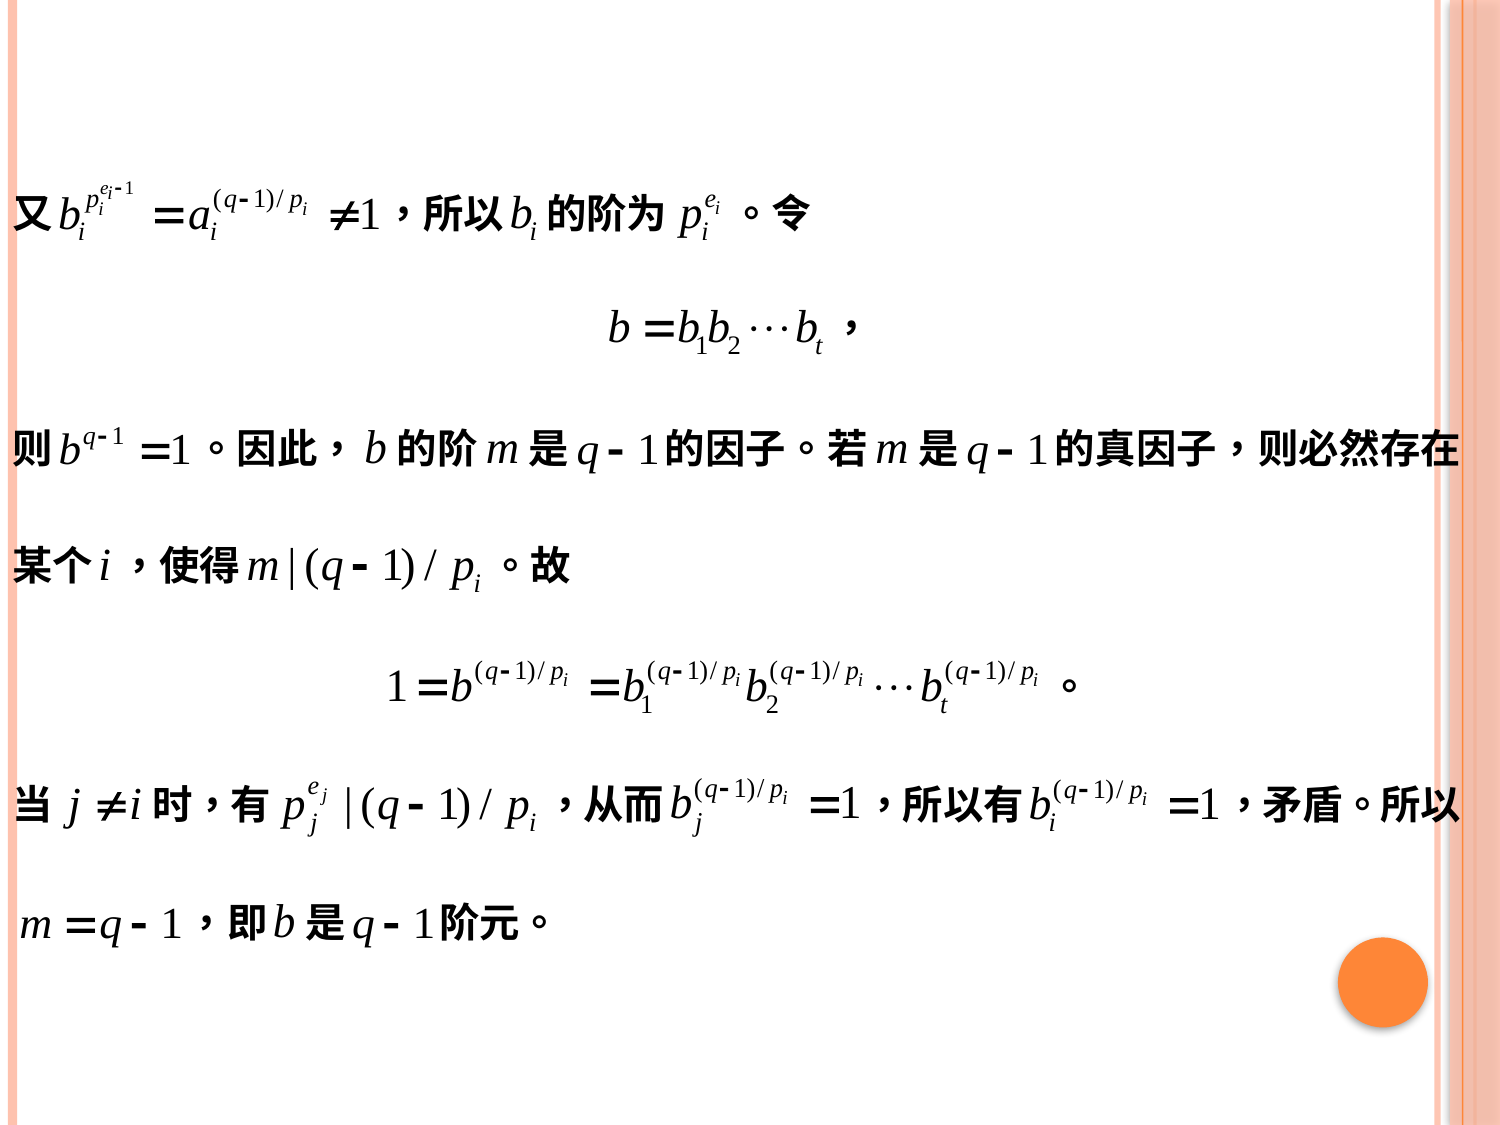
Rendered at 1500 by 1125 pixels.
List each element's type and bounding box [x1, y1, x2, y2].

list [11, 151, 1466, 985]
